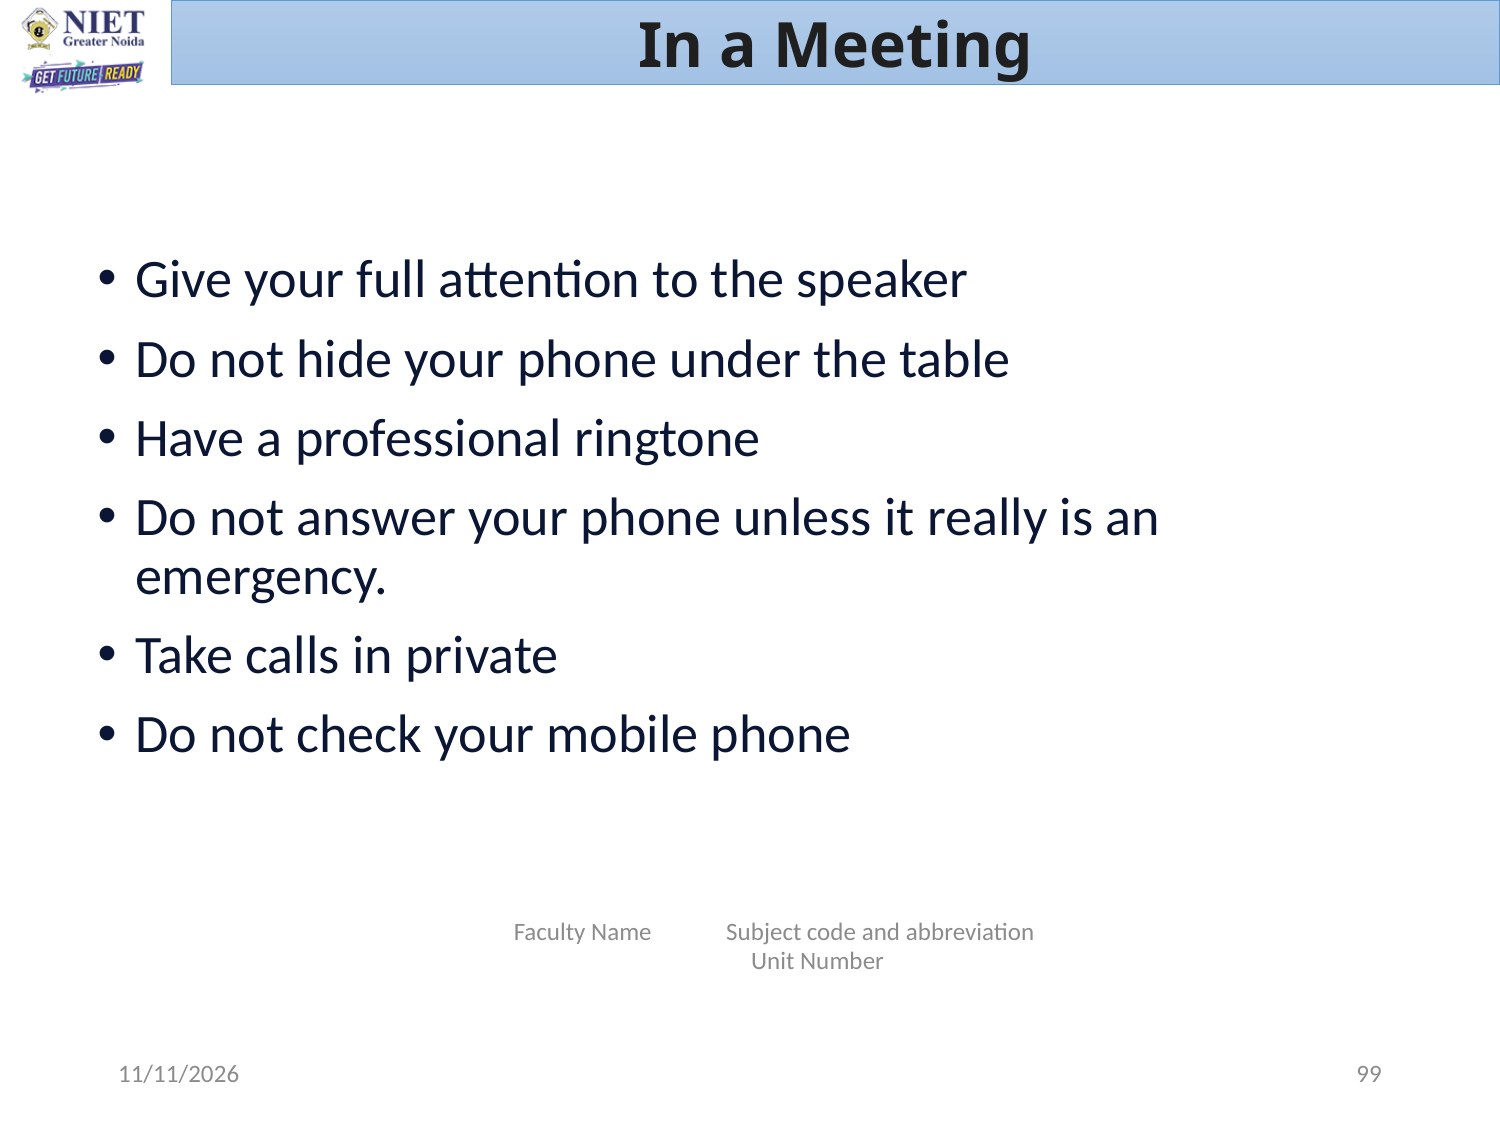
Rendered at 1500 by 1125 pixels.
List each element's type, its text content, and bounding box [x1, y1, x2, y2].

text_box In a Meeting [172, 0, 1500, 85]
list Give your full attention to the speaker Do not hide your phone under the table Have a professional ringtone Do not answer your phone unless it really is an emergency. Take calls in private Do not check your mobile phone [82, 157, 1377, 784]
picture [0, 0, 172, 101]
footer Faculty Name Subject code and abbreviation Unit Number [496, 922, 1116, 968]
slide_number 99 [1059, 1042, 1397, 1103]
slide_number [103, 1042, 441, 1103]
